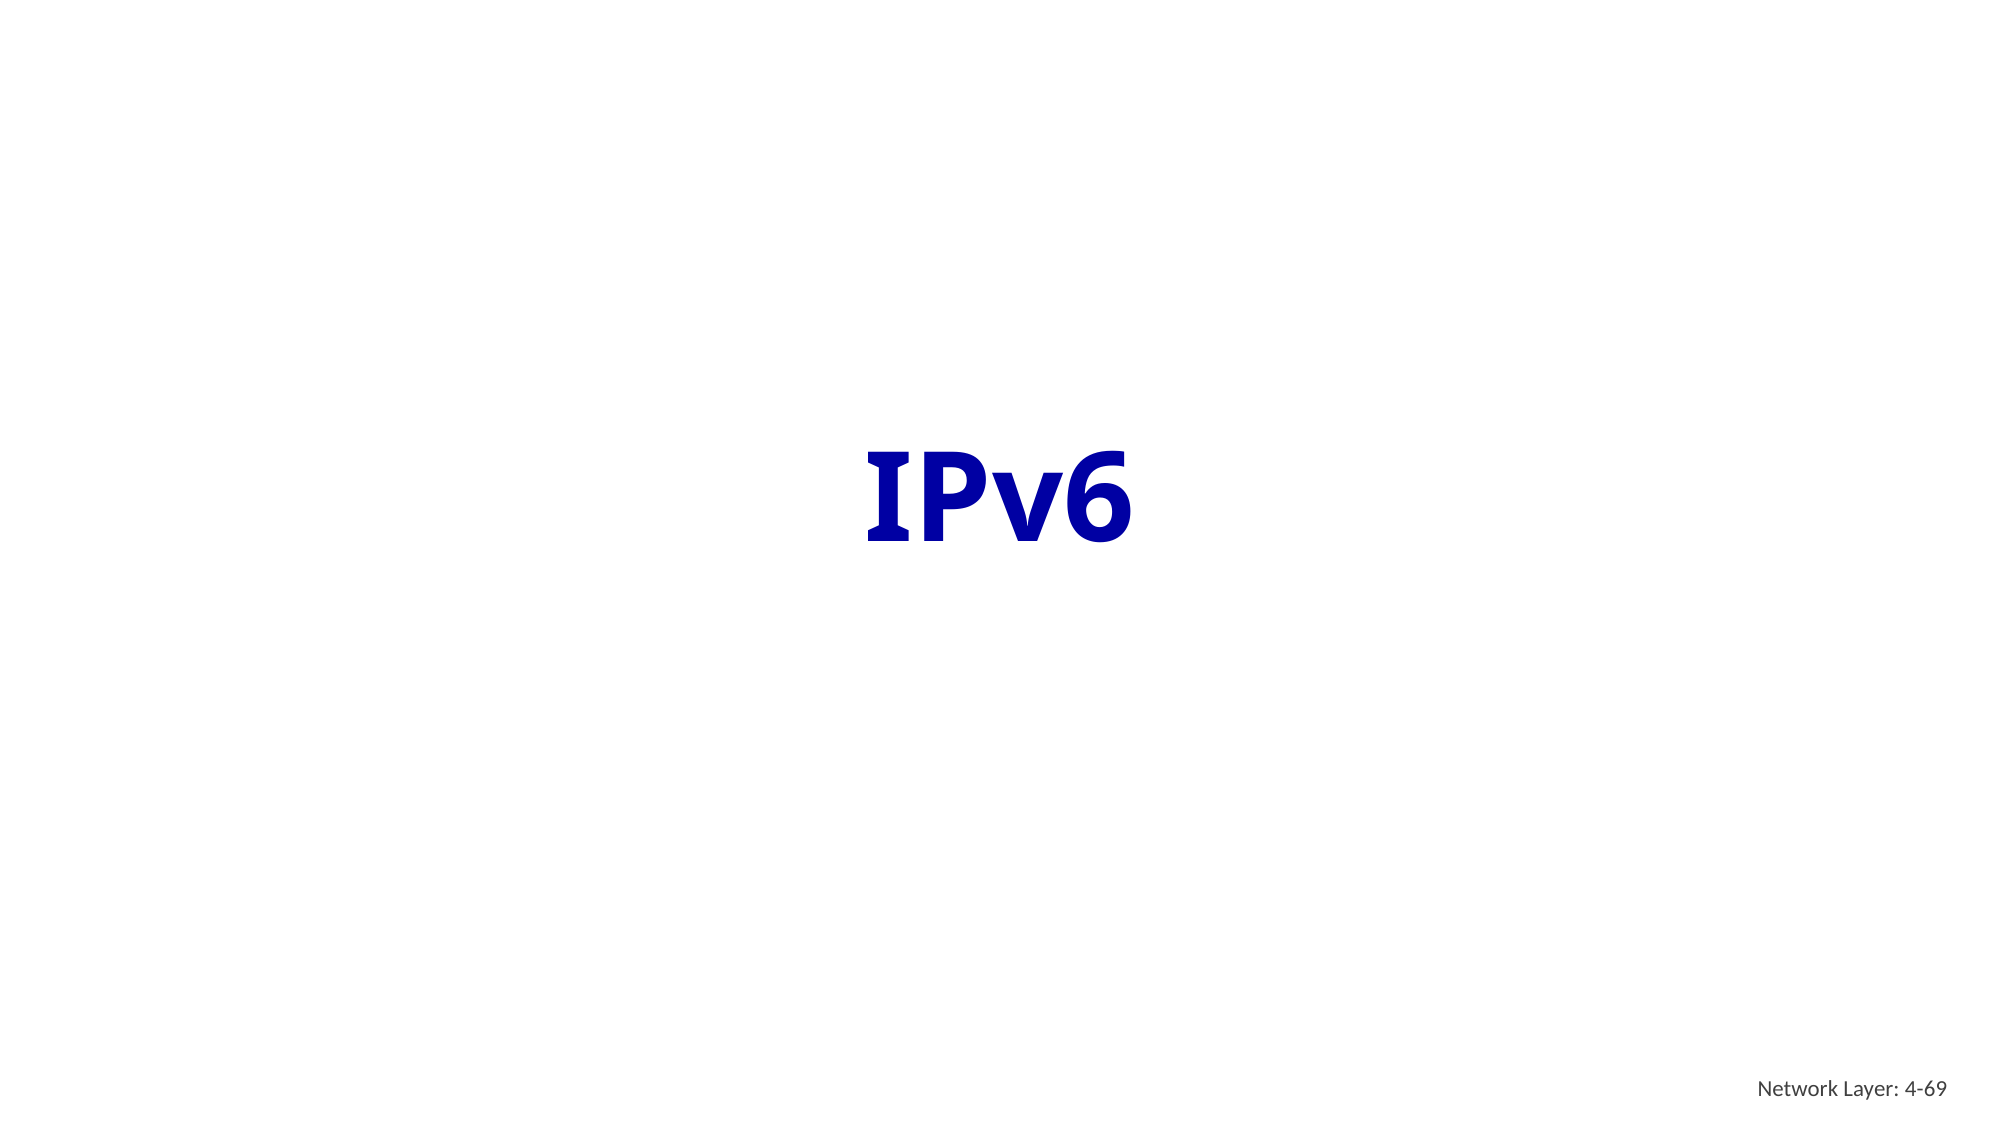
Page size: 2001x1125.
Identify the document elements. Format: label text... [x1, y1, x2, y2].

slide_number Network Layer: 4-69 [1512, 1056, 1963, 1117]
title IPv6 [249, 184, 1750, 576]
